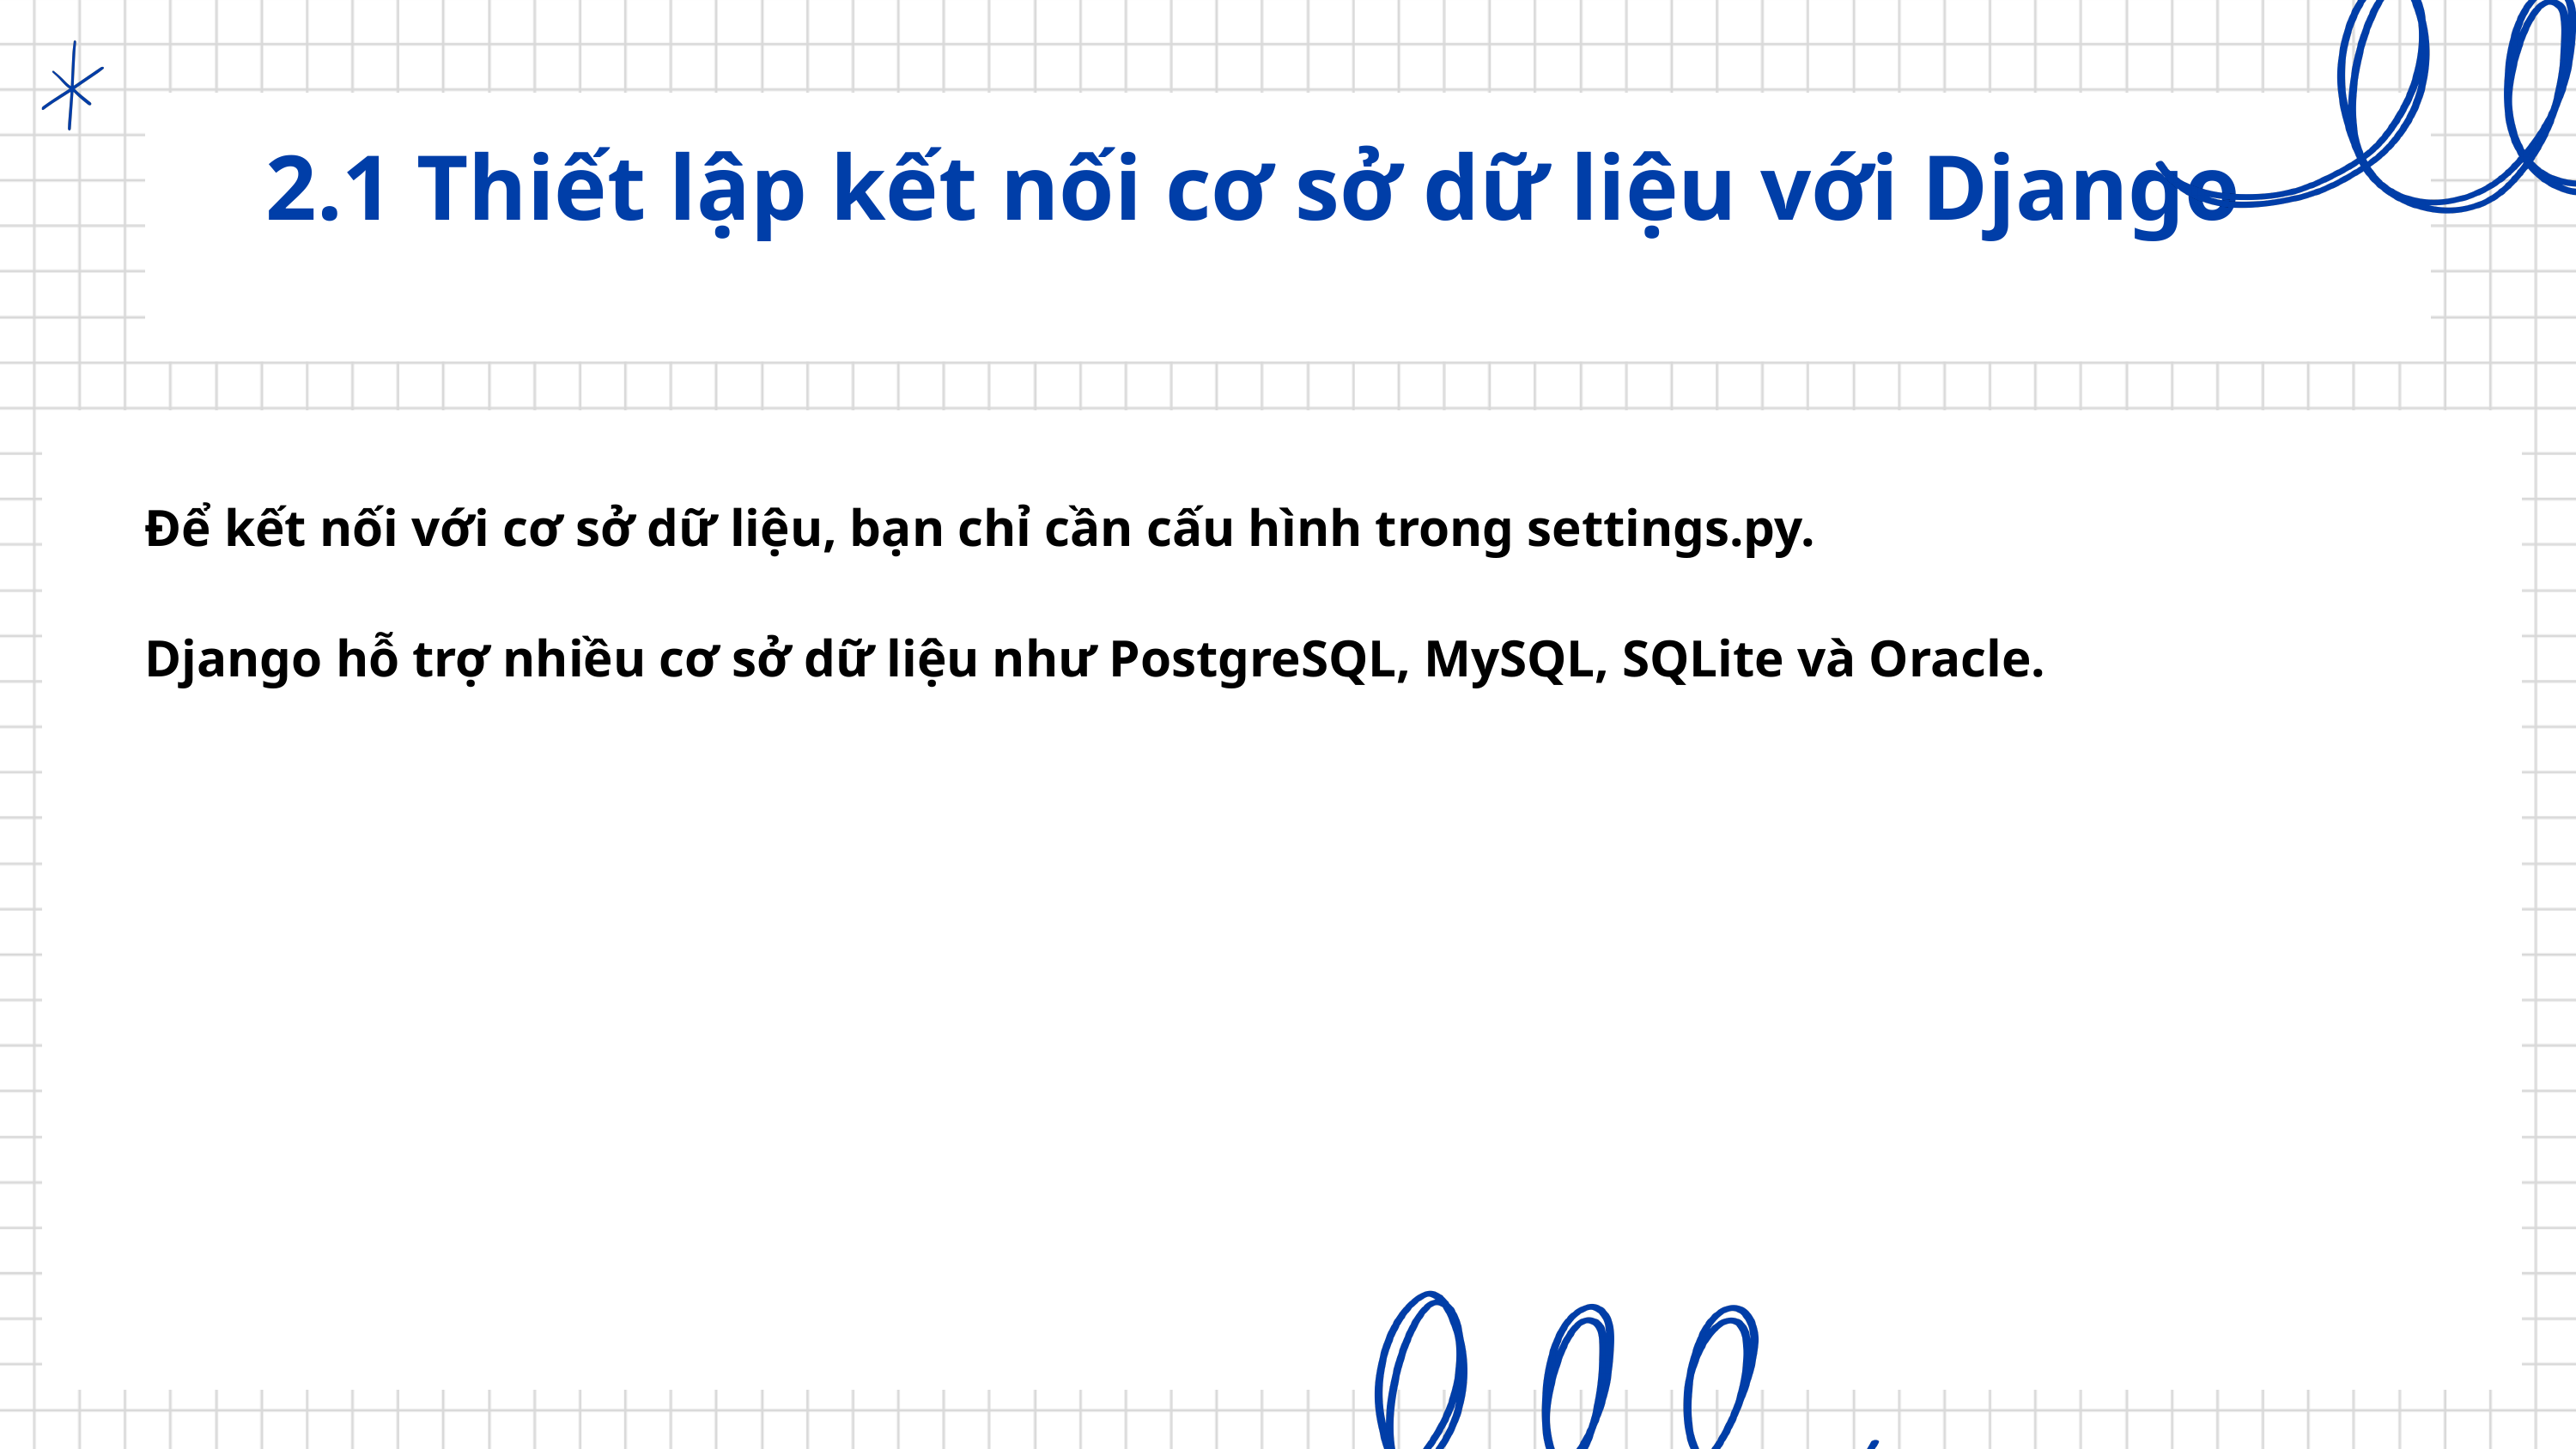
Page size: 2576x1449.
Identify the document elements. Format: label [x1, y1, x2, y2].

text_box [41, 40, 104, 130]
text_box [1193, 1400, 1880, 1449]
text_box [2155, 0, 2576, 215]
text_box [0, 0, 2576, 1449]
text_box [144, 494, 2432, 1183]
text_box [144, 92, 2432, 361]
text_box [41, 409, 2523, 1391]
